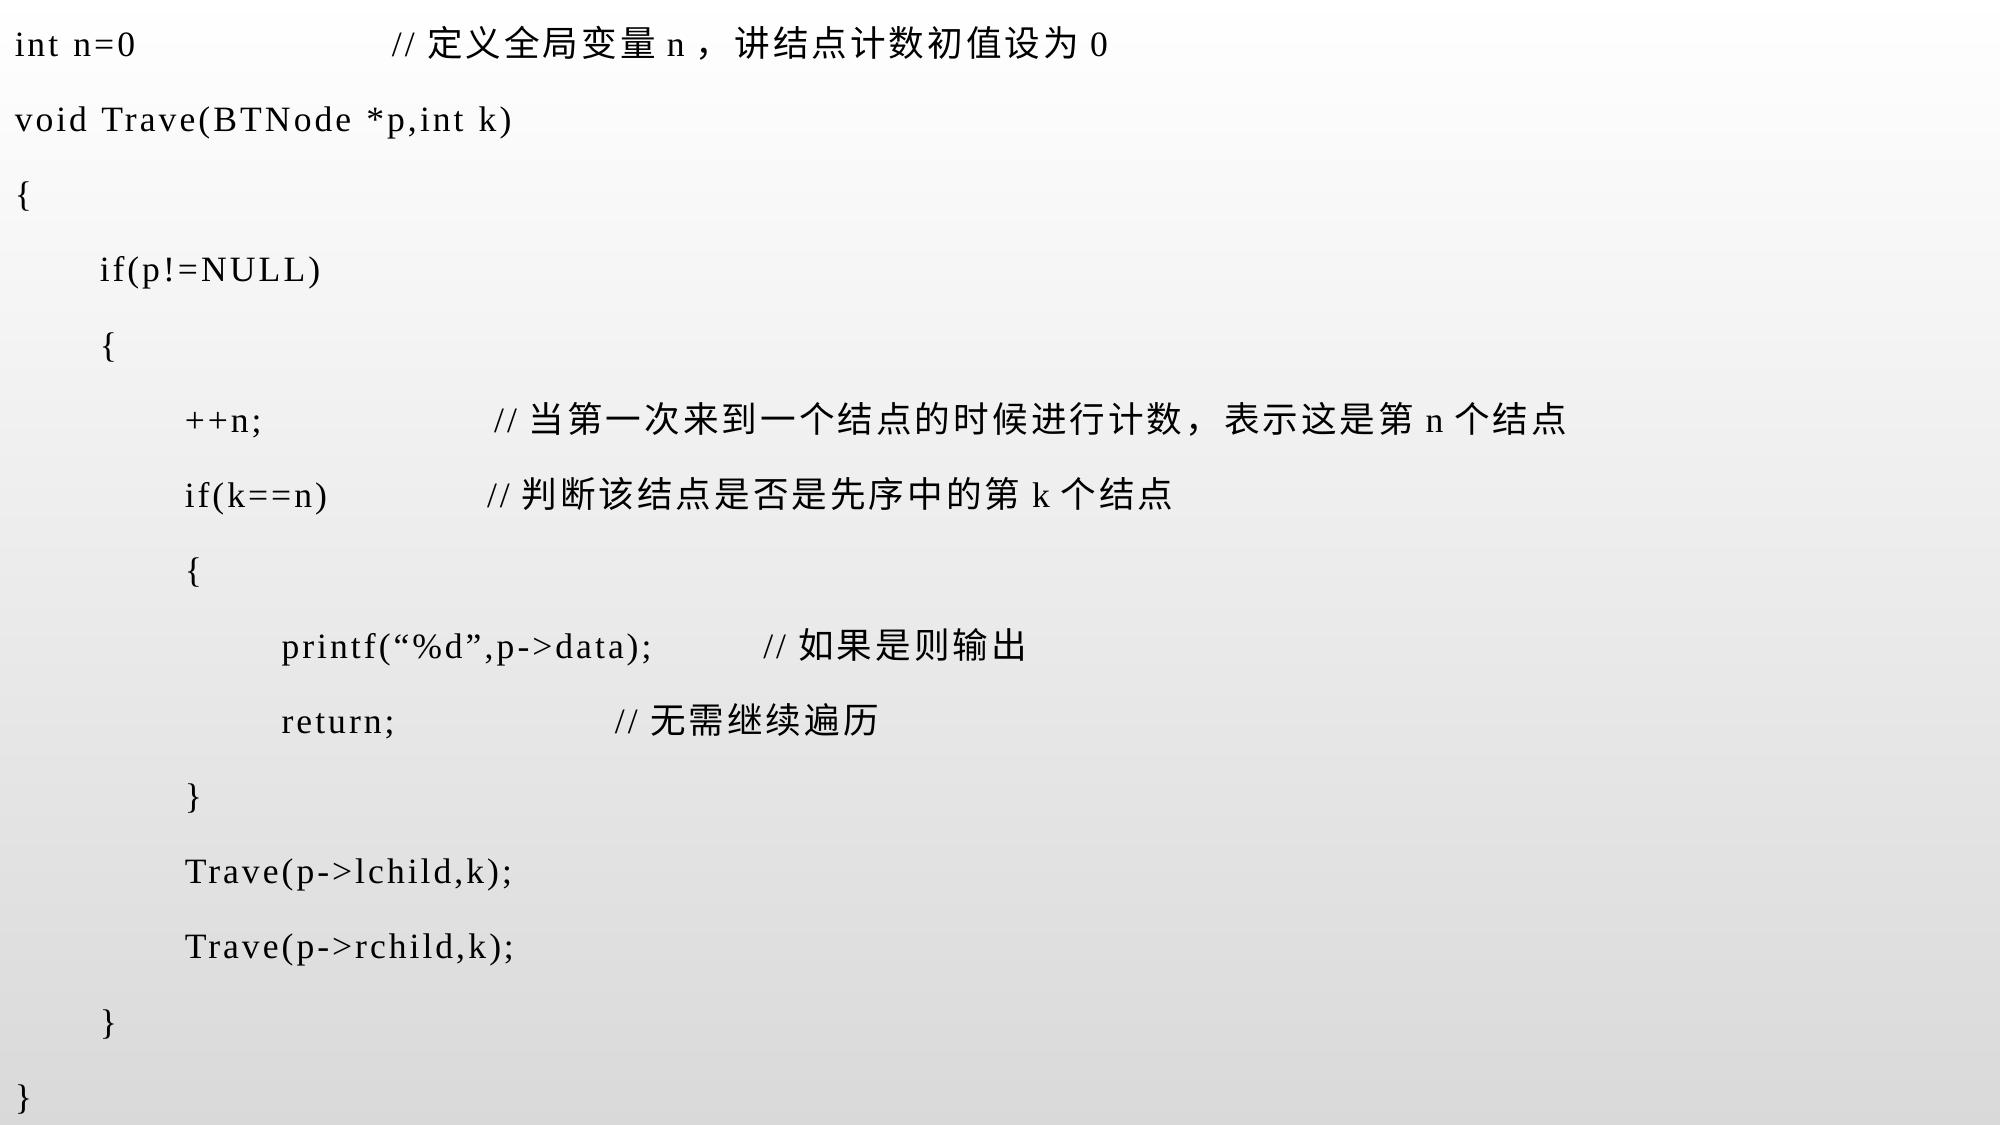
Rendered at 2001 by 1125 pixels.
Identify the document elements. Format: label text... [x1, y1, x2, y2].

list int n=0 //定义全局变量n，讲结点计数初值设为0 void Trave(BTNode *p,int k) { if(p!=NULL) { ++n; //当第一次来到一个结点的时候进行计数，表示这是第n个结点 if(k==n) //判断该结点是否是先序中的第k个结点 { printf(“%d”,p->data); //如果是则输出 return; //无需继续遍历 } Trave(p->lchild,k); Trave(p->rchild,k); } } [0, 0, 2000, 1125]
